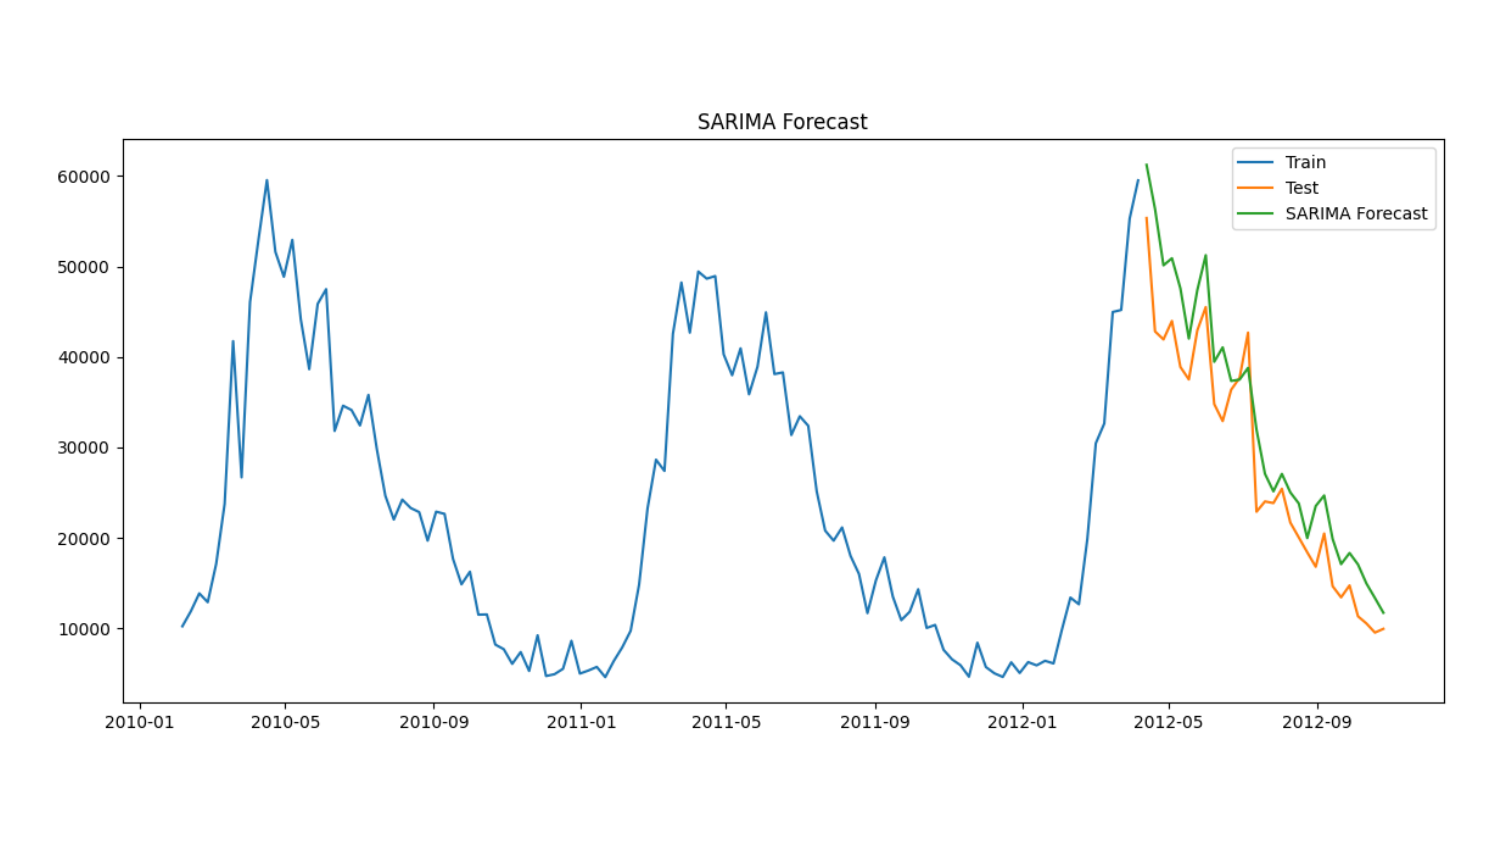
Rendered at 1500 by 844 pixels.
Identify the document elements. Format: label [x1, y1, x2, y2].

picture [44, 100, 1455, 744]
